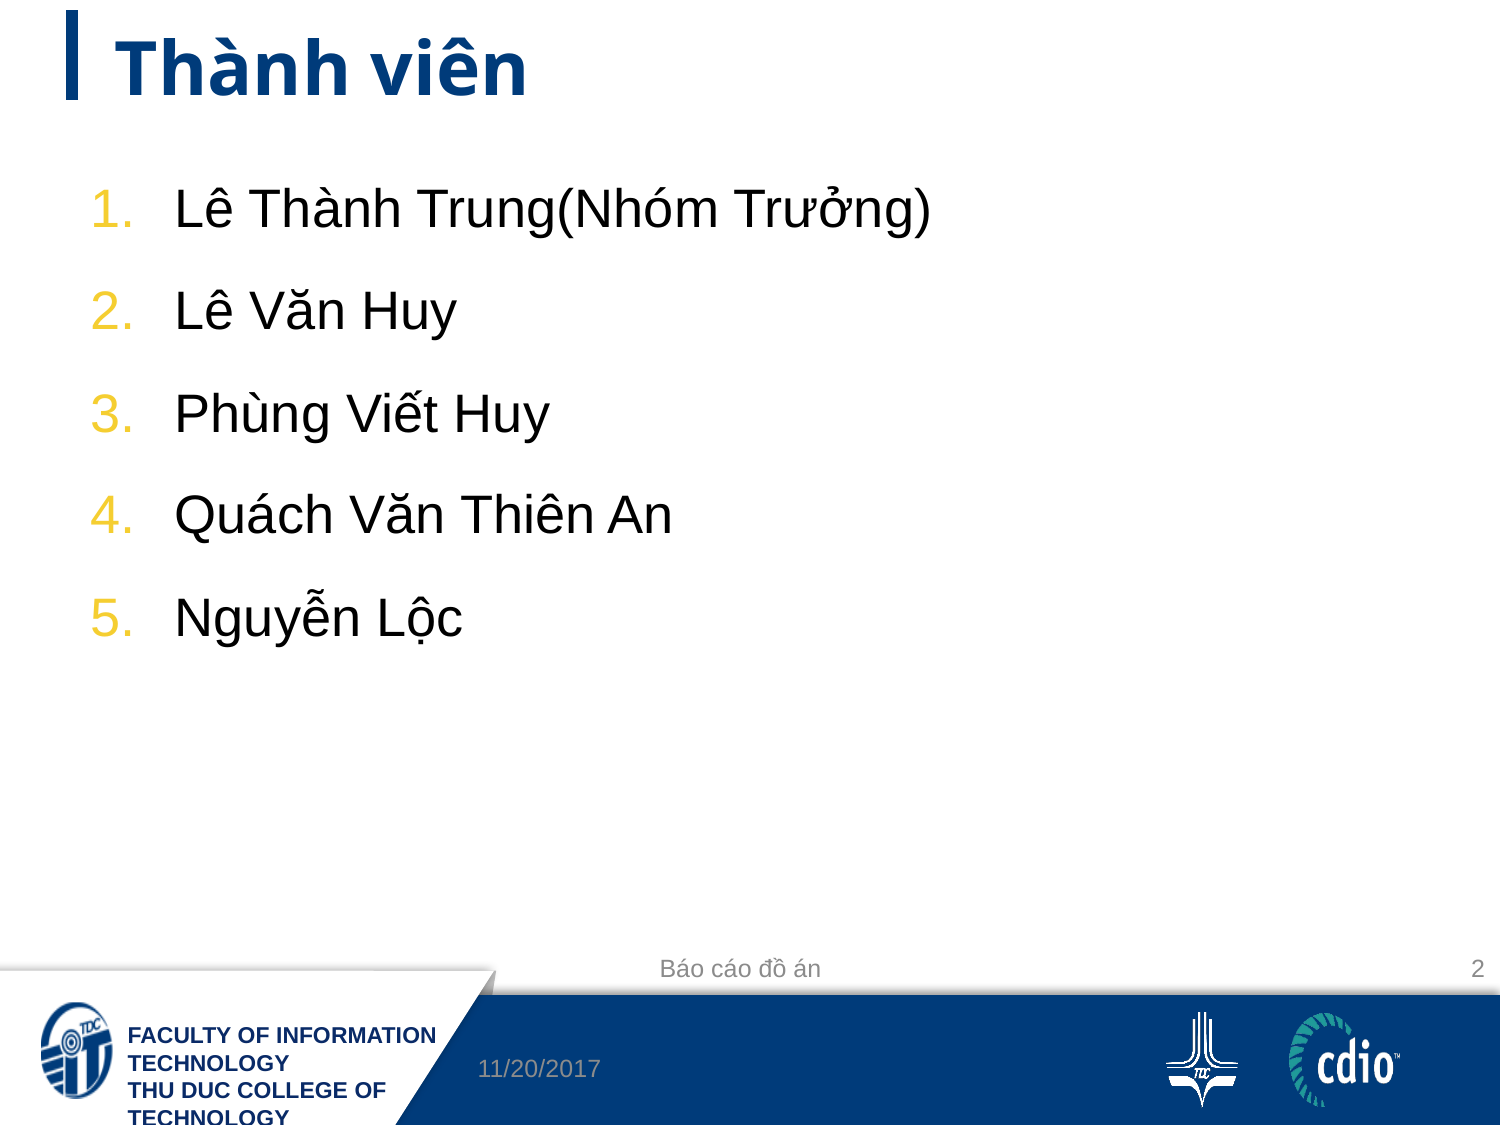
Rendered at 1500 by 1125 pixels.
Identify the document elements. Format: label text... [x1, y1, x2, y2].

picture [257, 1090, 266, 1096]
picture [318, 1090, 327, 1096]
footer Báo cáo đồ án [487, 937, 994, 998]
list Lê Thành Trung(Nhóm Trưởng) Lê Văn Huy Phùng Viết Huy Quách Văn Thiên An Nguyễn Lộc [75, 149, 1438, 1025]
slide_number 2 [1425, 937, 1500, 998]
title Thành viên [99, 5, 1394, 138]
picture [1289, 1025, 1400, 1107]
picture [1166, 1025, 1238, 1109]
picture [202, 1090, 209, 1096]
picture [163, 1090, 170, 1096]
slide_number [462, 1037, 800, 1098]
picture [41, 1001, 340, 1099]
